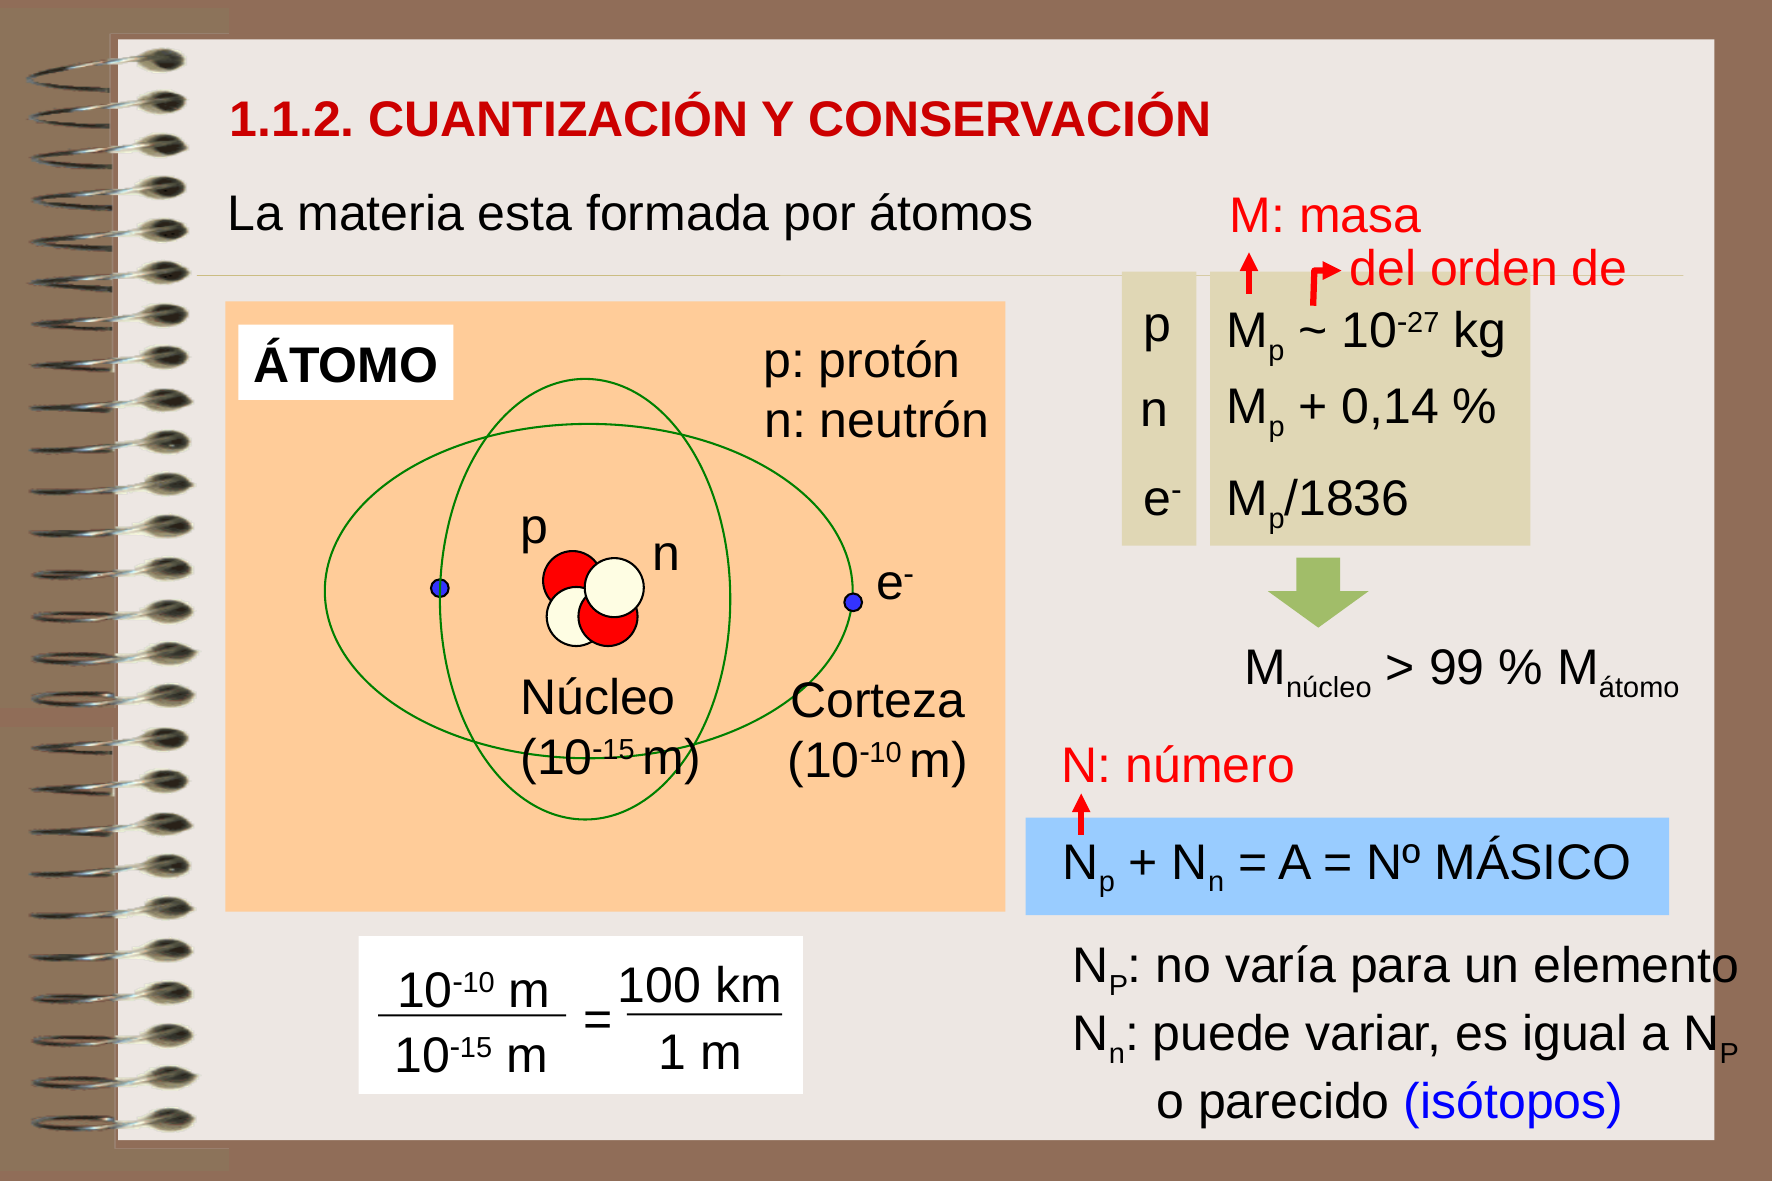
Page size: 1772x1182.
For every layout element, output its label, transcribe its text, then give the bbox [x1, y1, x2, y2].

text_box Np + Nn = A = Nº MÁSICO [1025, 817, 1670, 916]
picture [0, 8, 229, 708]
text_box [1216, 557, 1709, 704]
text_box La materia esta formada por átomos [213, 173, 1116, 249]
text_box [1313, 222, 1645, 308]
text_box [1045, 720, 1312, 836]
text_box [1209, 298, 1531, 546]
text_box 1.1.2. CUANTIZACIÓN Y CONSERVACIÓN [213, 78, 1327, 155]
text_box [225, 301, 1006, 912]
picture [0, 727, 229, 1171]
text_box NP: no varía para un elemento Nn: puede variar, es igual a NP o parecido (isótopos) [1057, 924, 1755, 1182]
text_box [1213, 170, 1438, 295]
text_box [505, 656, 974, 750]
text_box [1119, 271, 1197, 546]
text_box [358, 935, 804, 1095]
